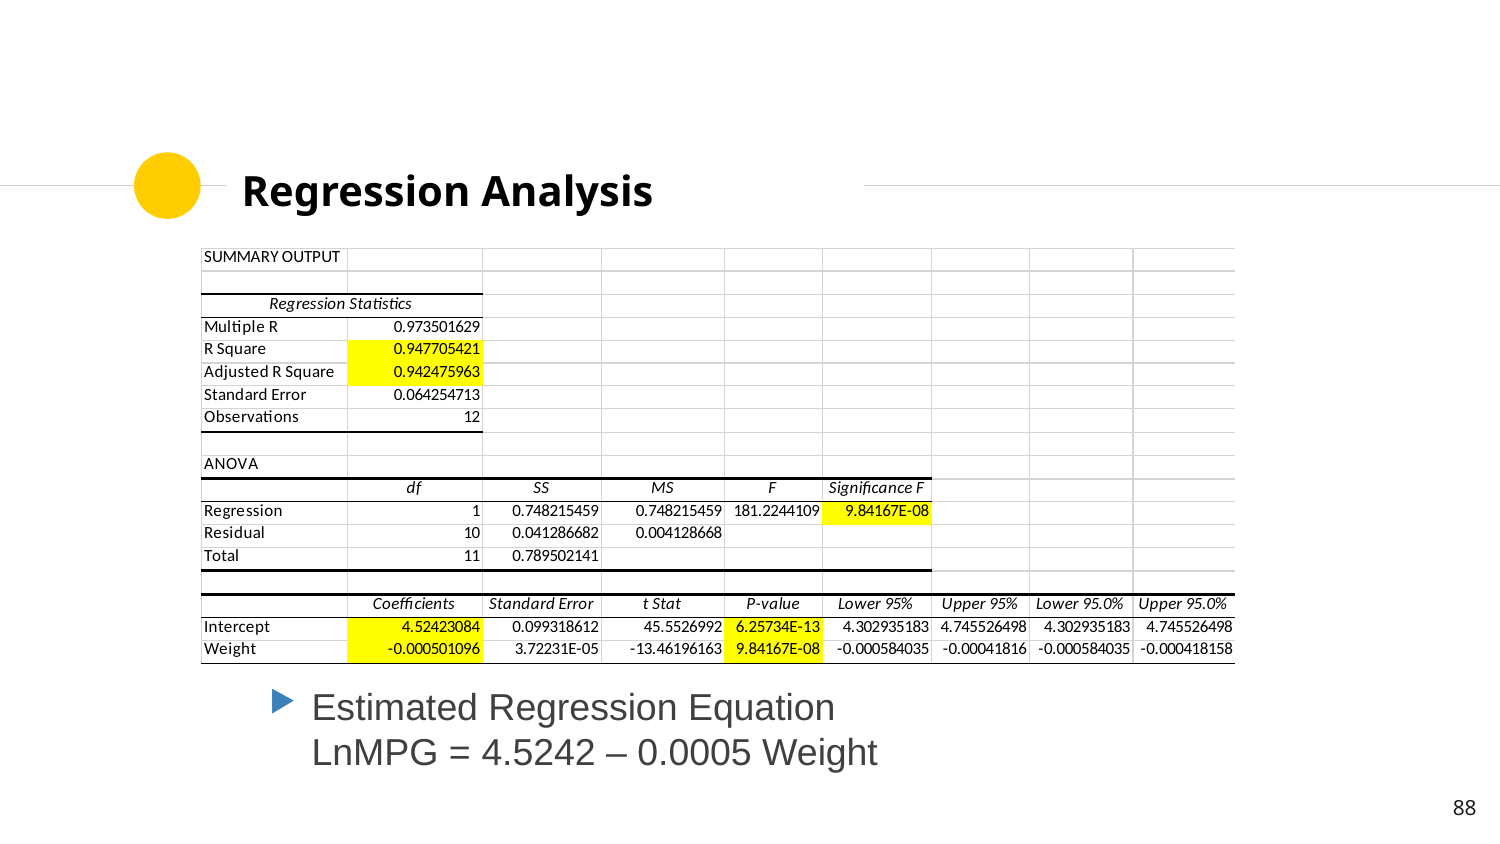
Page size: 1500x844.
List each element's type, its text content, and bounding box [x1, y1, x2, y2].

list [200, 247, 1237, 666]
text_box Estimated Regression Equation LnMPG = 4.5242 – 0.0005 Weight [254, 676, 1247, 781]
slide_number 88 [1401, 779, 1492, 844]
title Regression Analysis [226, 153, 863, 226]
